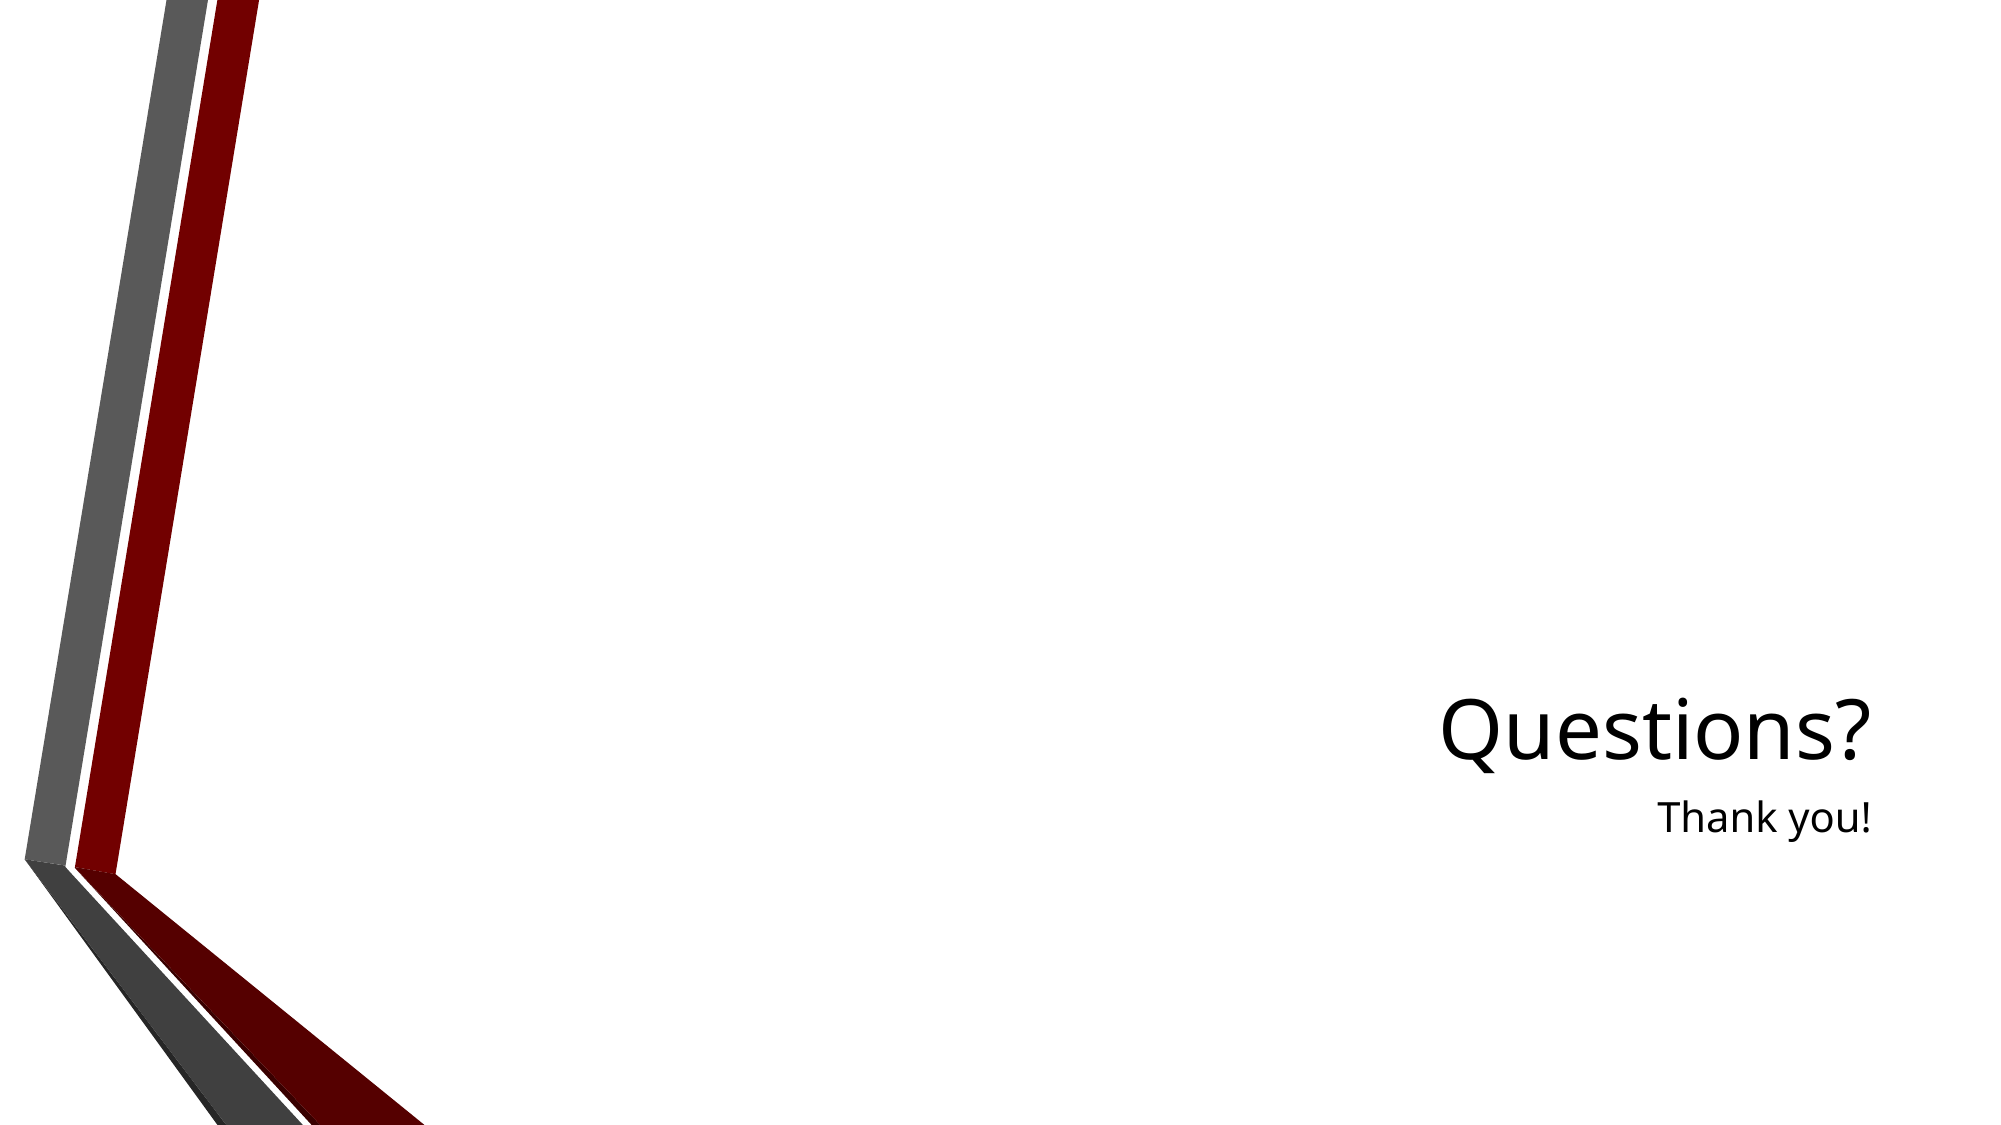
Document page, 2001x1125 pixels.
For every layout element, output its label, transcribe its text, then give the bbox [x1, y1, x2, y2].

list Thank you! [421, 783, 1887, 925]
title Questions? [421, 437, 1887, 783]
